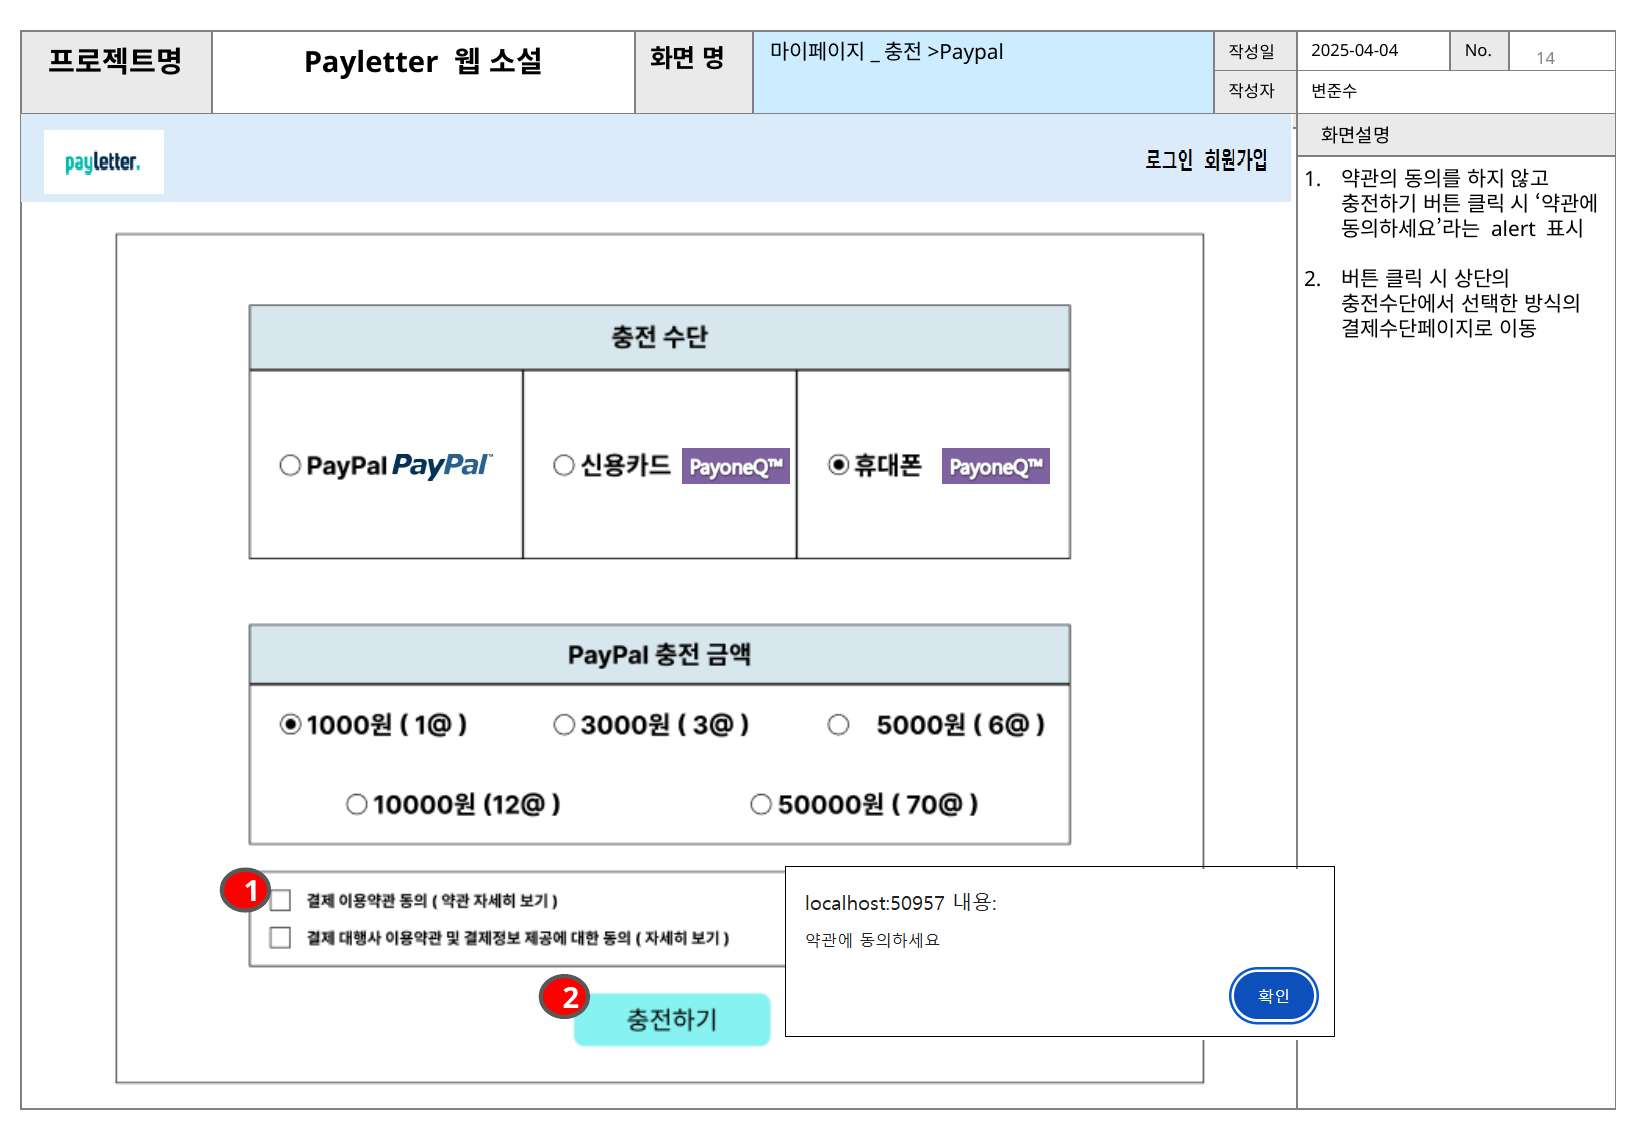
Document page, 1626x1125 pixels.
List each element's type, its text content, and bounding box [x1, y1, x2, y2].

text_box [1223, 864, 1336, 870]
picture [20, 114, 1294, 215]
text_box 마이페이지_충전>Paypal [755, 31, 1025, 71]
text_box 약관의 동의를 하지 않고 충전하기 버튼 클릭 시 ‘약관에 동의하세요’라는 alert 표시 버튼 클릭 시 상단의 충전수단에서 선택한 방식의 결제수단페이지로 이동 [1289, 158, 1625, 1047]
picture [108, 228, 1335, 1086]
